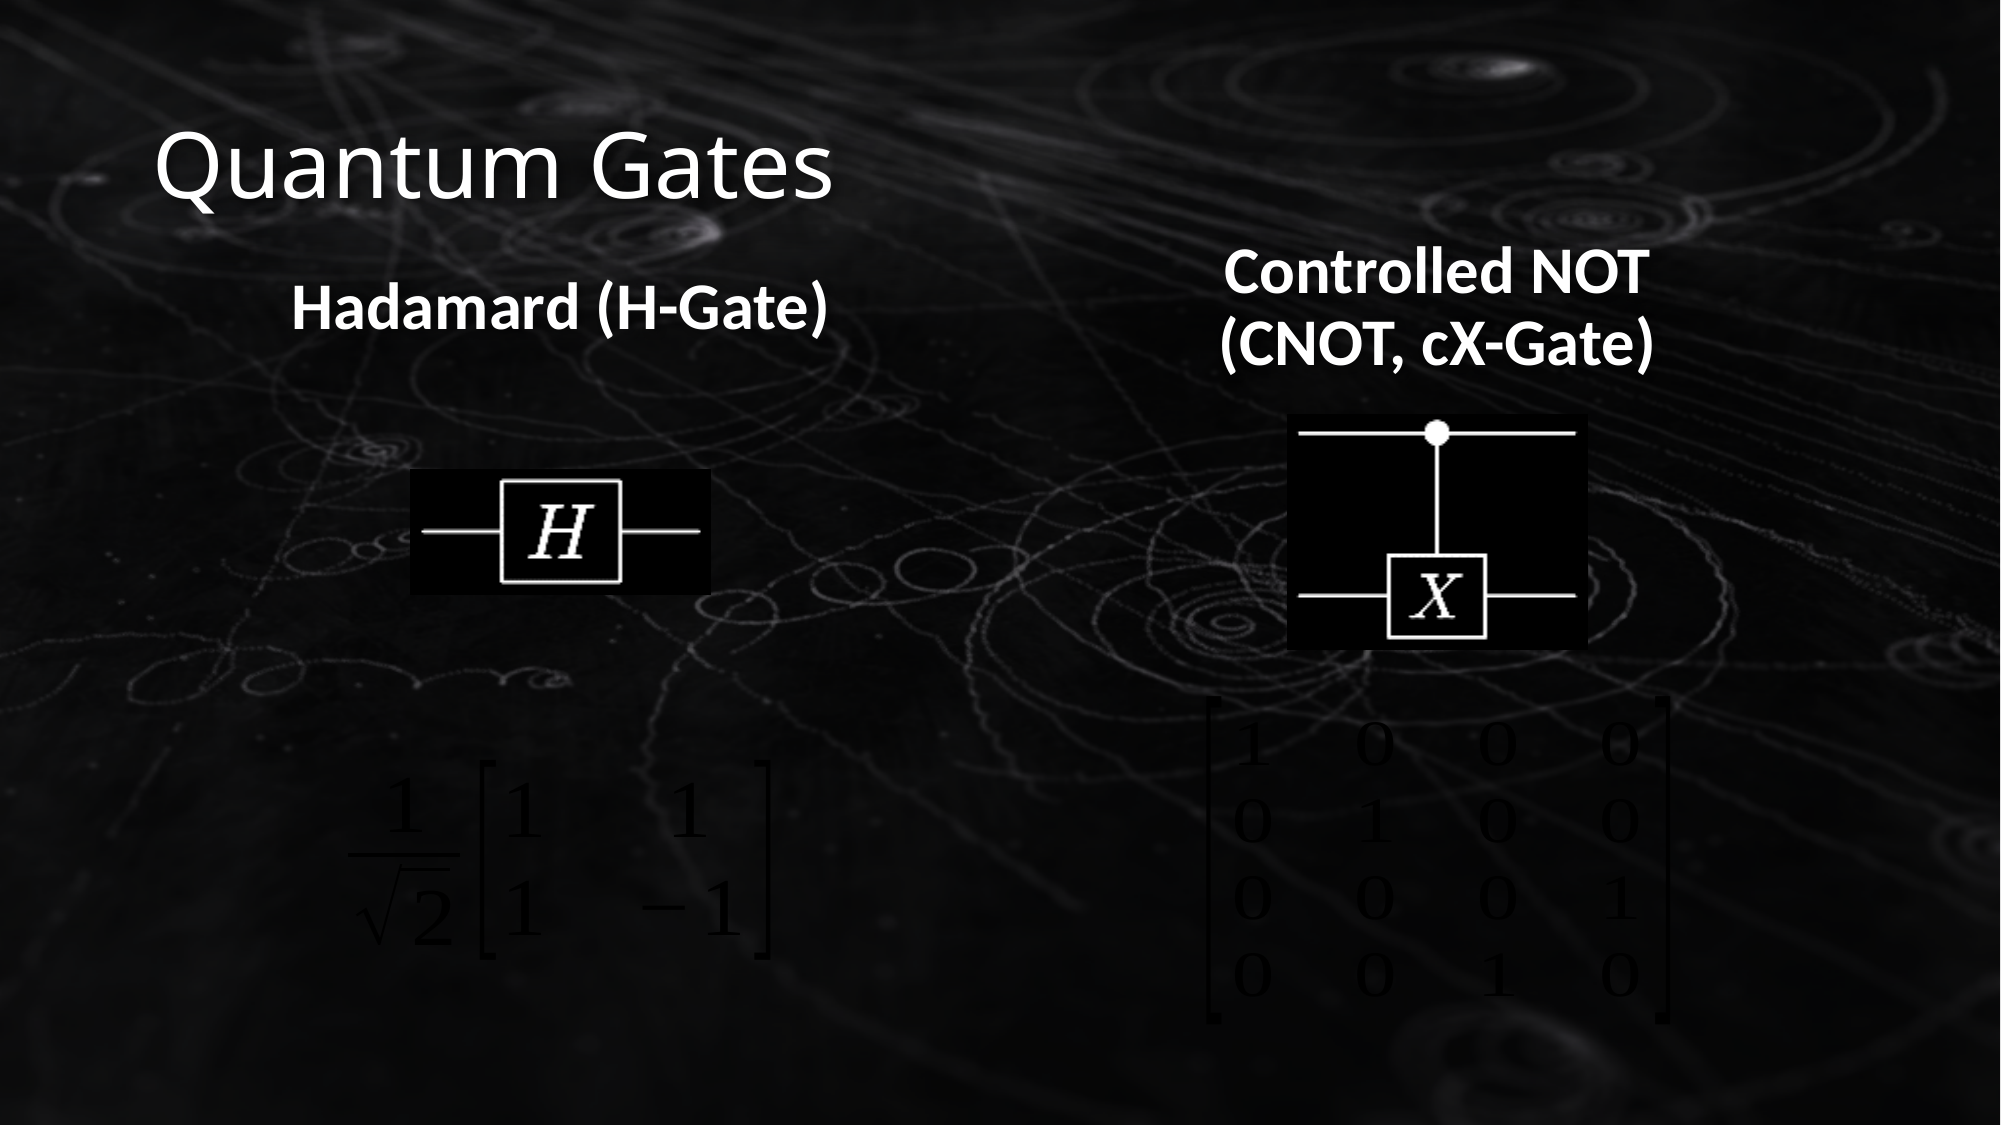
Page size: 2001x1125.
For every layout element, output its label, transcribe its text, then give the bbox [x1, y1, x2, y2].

list Hadamard (H-Gate) [137, 240, 984, 376]
list Controlled NOT (CNOT, cX-Gate) [1012, 240, 1863, 376]
picture [0, 0, 2001, 1125]
title Quantum Gates [137, 59, 1863, 278]
